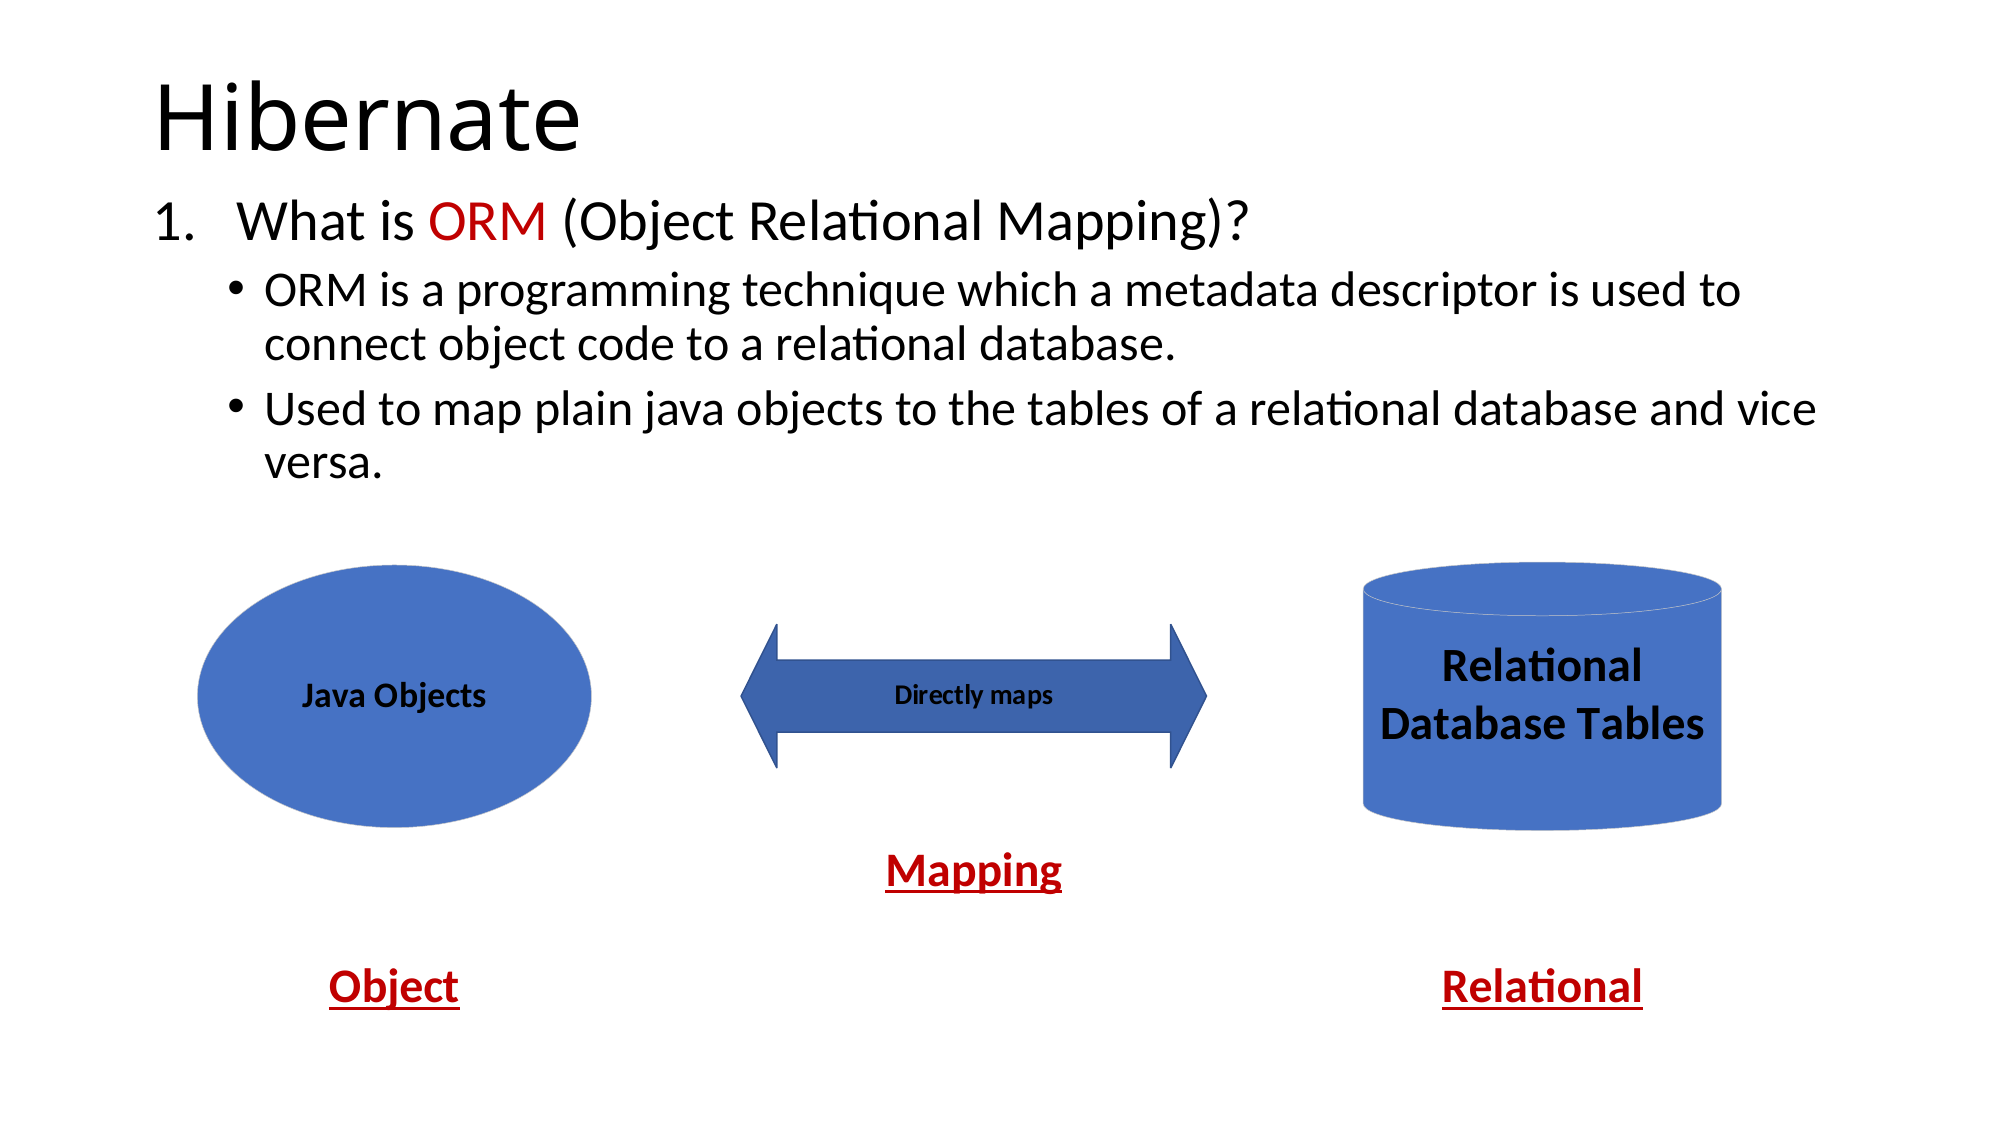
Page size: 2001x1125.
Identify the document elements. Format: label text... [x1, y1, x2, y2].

list What is ORM (Object Relational Mapping)? ORM is a programming technique which a metadata descriptor is used to connect object code to a relational database. Used to map plain java objects to the tables of a relational database and vice versa. [137, 182, 1863, 516]
picture [1353, 559, 1729, 832]
picture [1415, 942, 1667, 1041]
picture [194, 562, 592, 829]
picture [302, 942, 485, 1041]
title Hibernate [137, 59, 1863, 182]
picture [859, 825, 1087, 924]
picture [737, 620, 1208, 771]
